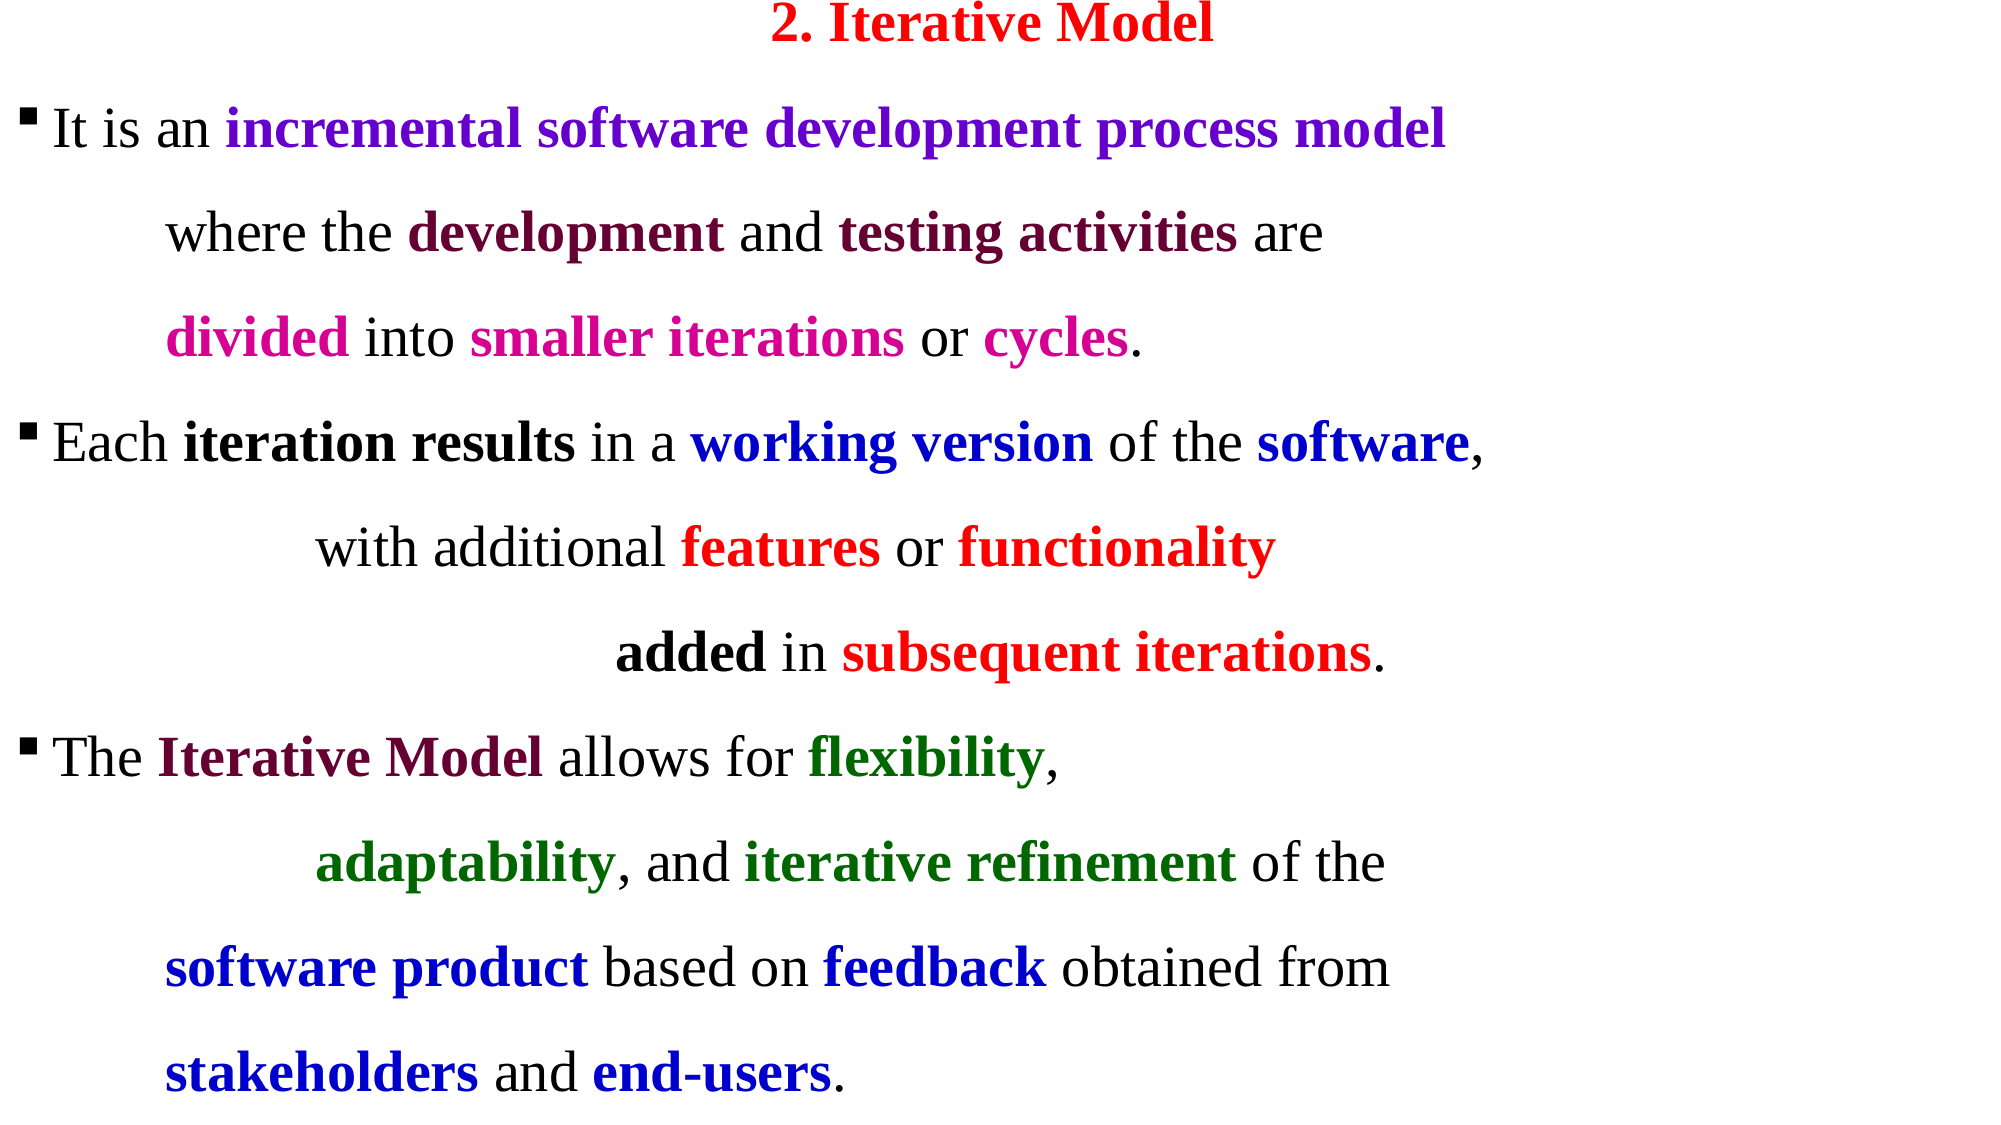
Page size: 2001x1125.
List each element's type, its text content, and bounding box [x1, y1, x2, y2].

list It is an incremental software development process model where the development and testing activities are divided into smaller iterations or cycles. Each iteration results in a working version of the software, with additional features or functionality added in subsequent iterations. The Iterative Model allows for flexibility, adaptability, and iterative refinement of the software product based on feedback obtained from stakeholders and end-users. [0, 46, 2000, 1125]
title 2. Iterative Model [137, 0, 1863, 46]
